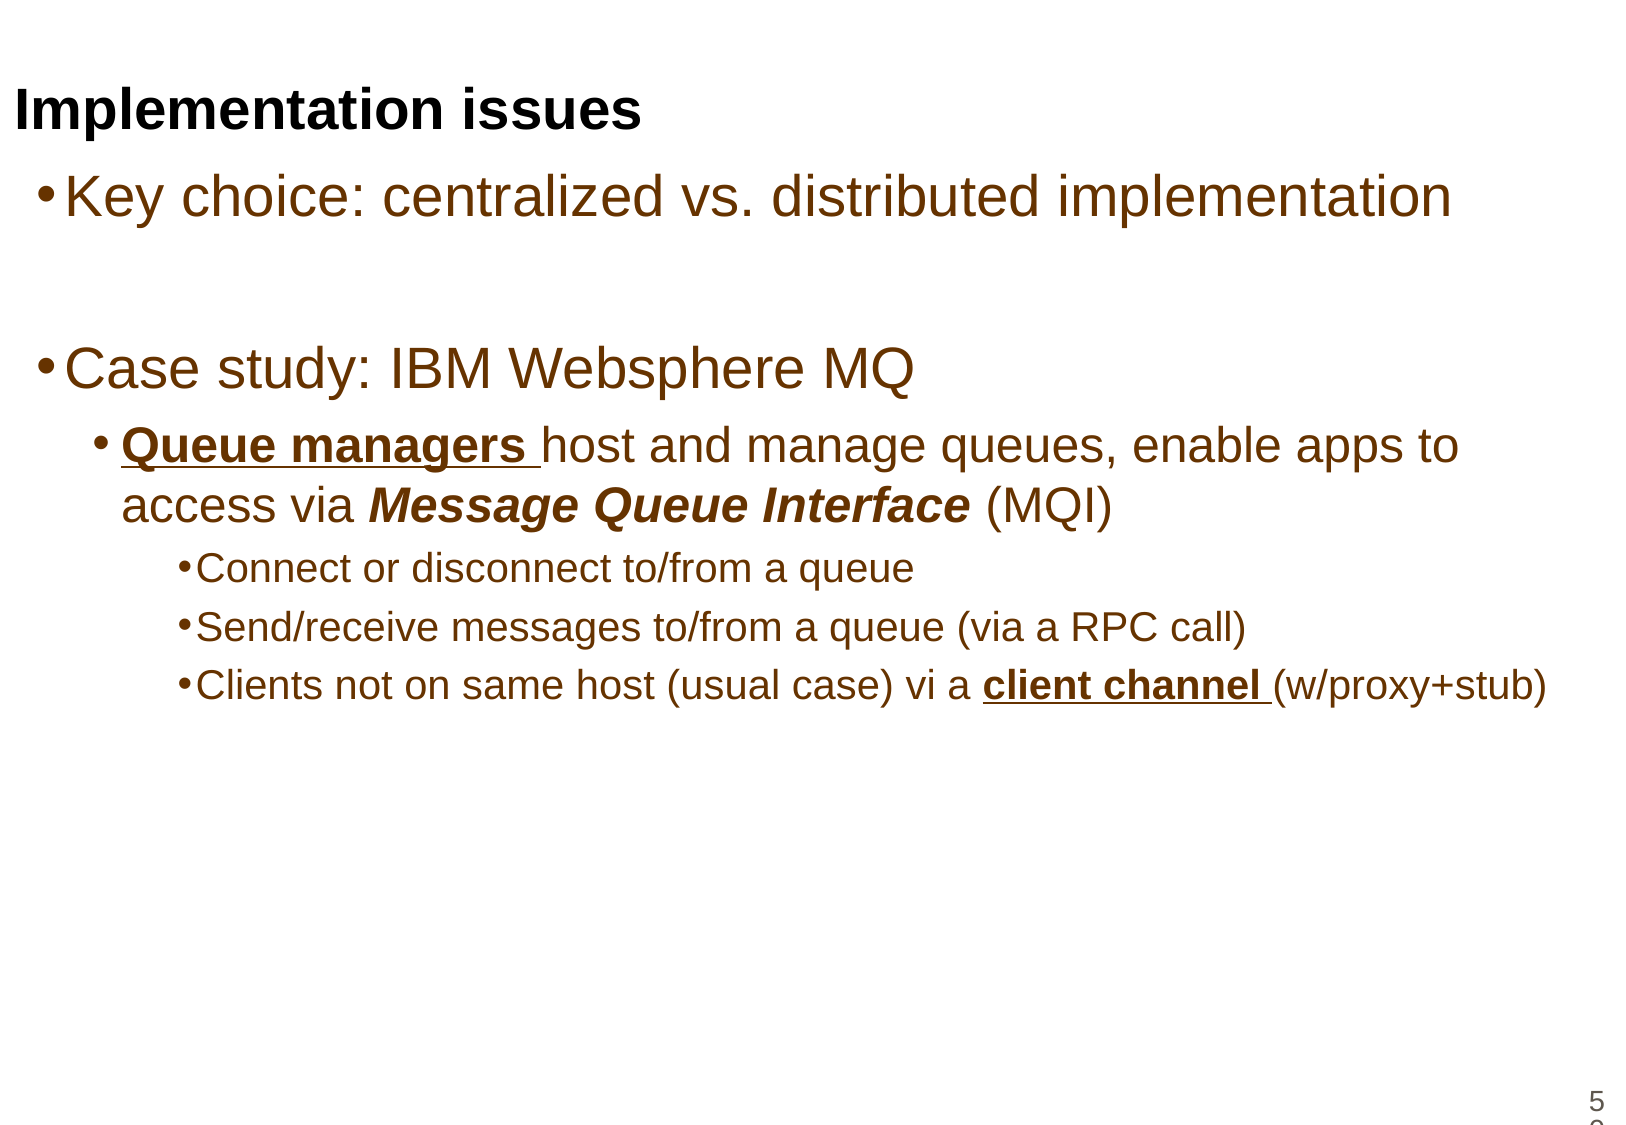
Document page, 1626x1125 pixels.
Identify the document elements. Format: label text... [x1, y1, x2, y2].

title Implementation issues [0, 0, 1625, 149]
slide_number 50 [1573, 1074, 1625, 1125]
list Key choice: centralized vs. distributed implementation Case study: IBM Websphere MQ Queue managers host and manage queues, enable apps to access via Message Queue Interface (MQI) Connect or disconnect to/from a queue Send/receive messages to/from a queue (via a RPC call) Clients not on same host (usual case) vi a client channel (w/proxy+stub) [0, 149, 1625, 1076]
